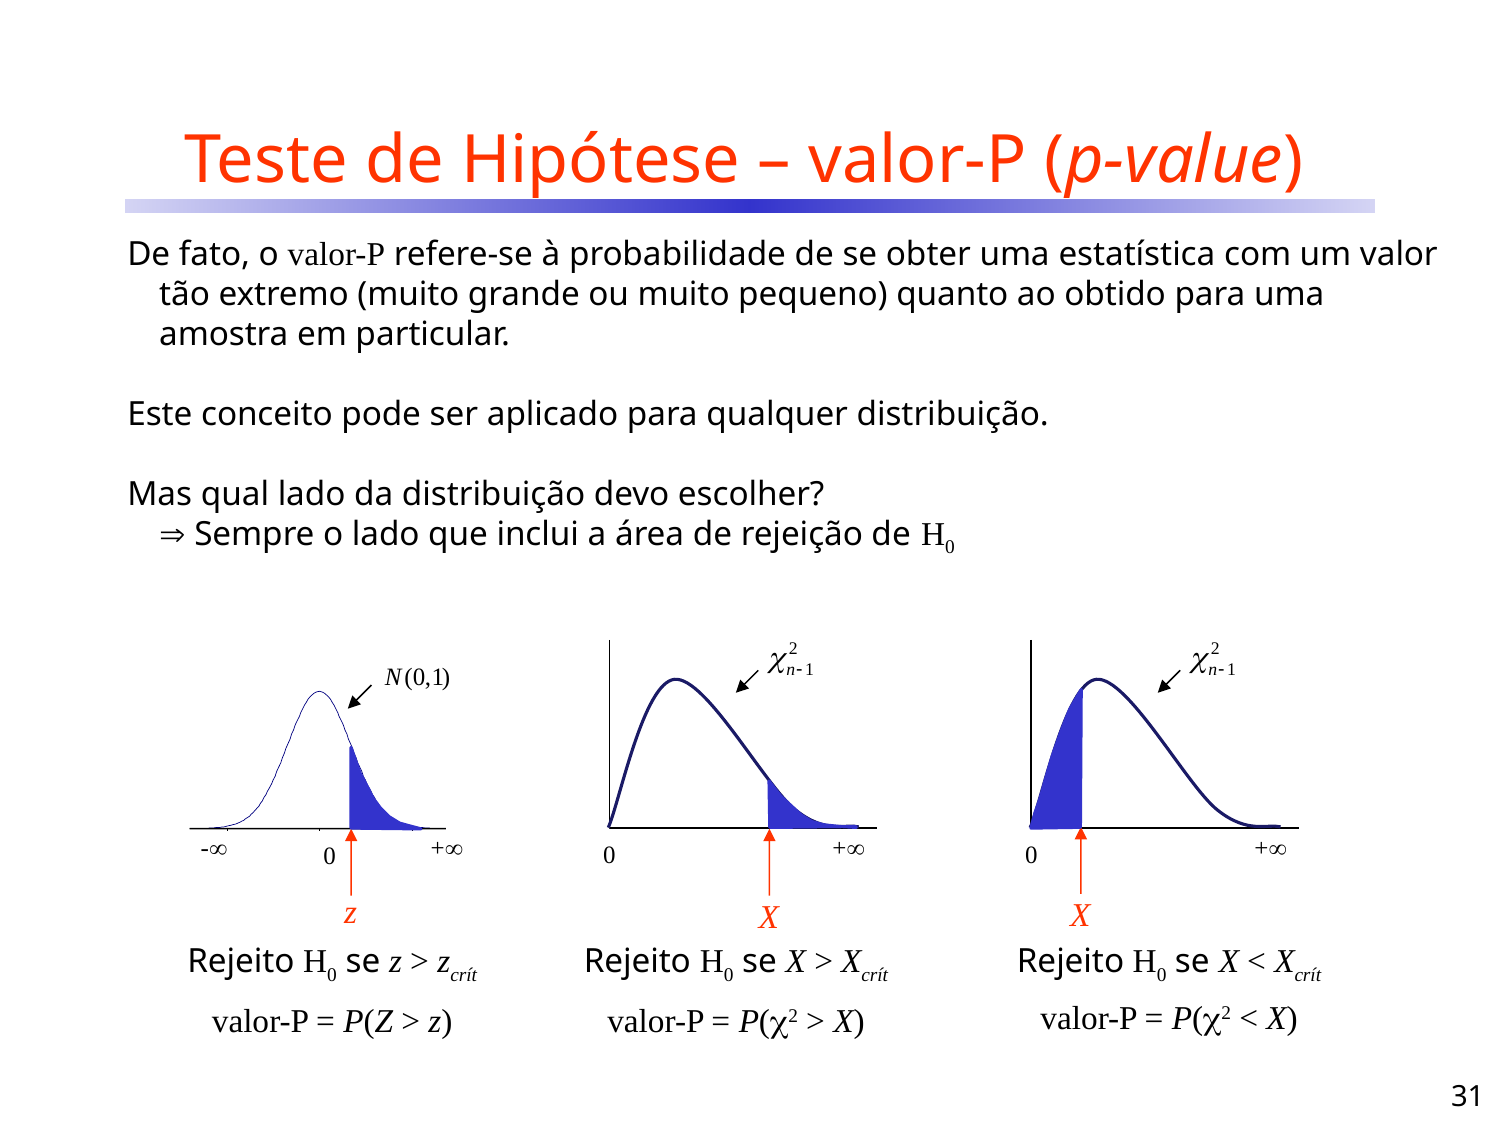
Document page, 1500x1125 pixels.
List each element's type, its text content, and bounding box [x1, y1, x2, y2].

text_box valor-P = P(2 < X) [1025, 993, 1313, 1044]
text_box valor-P = P(2 > X) [592, 993, 880, 1046]
title Teste de Hipótese – valor-P (p-value) [49, 99, 1438, 213]
text_box Rejeito H0 se X > Xcrít [568, 932, 903, 993]
text_box De fato, o valor-P refere-se à probabilidade de se obter uma estatística com um valor tão extremo (muito grande ou muito pequeno) quanto ao obtido para uma amostra em particular. Este conceito pode ser aplicado para qualquer distribuição. Mas qual lado da distribuição devo escolher?  Sempre o lado que inclui a área de rejeição de H0 [112, 224, 1459, 565]
text_box Rejeito H0 se X < Xcrít [1001, 932, 1336, 993]
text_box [185, 662, 479, 878]
text_box Rejeito H0 se z > zcrít [172, 932, 492, 993]
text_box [587, 634, 881, 877]
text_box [1066, 826, 1094, 942]
text_box valor-P = P(Z > z) [196, 993, 468, 1046]
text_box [1009, 634, 1303, 877]
slide_number 31 [1186, 1049, 1500, 1125]
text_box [340, 828, 361, 939]
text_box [755, 828, 783, 944]
